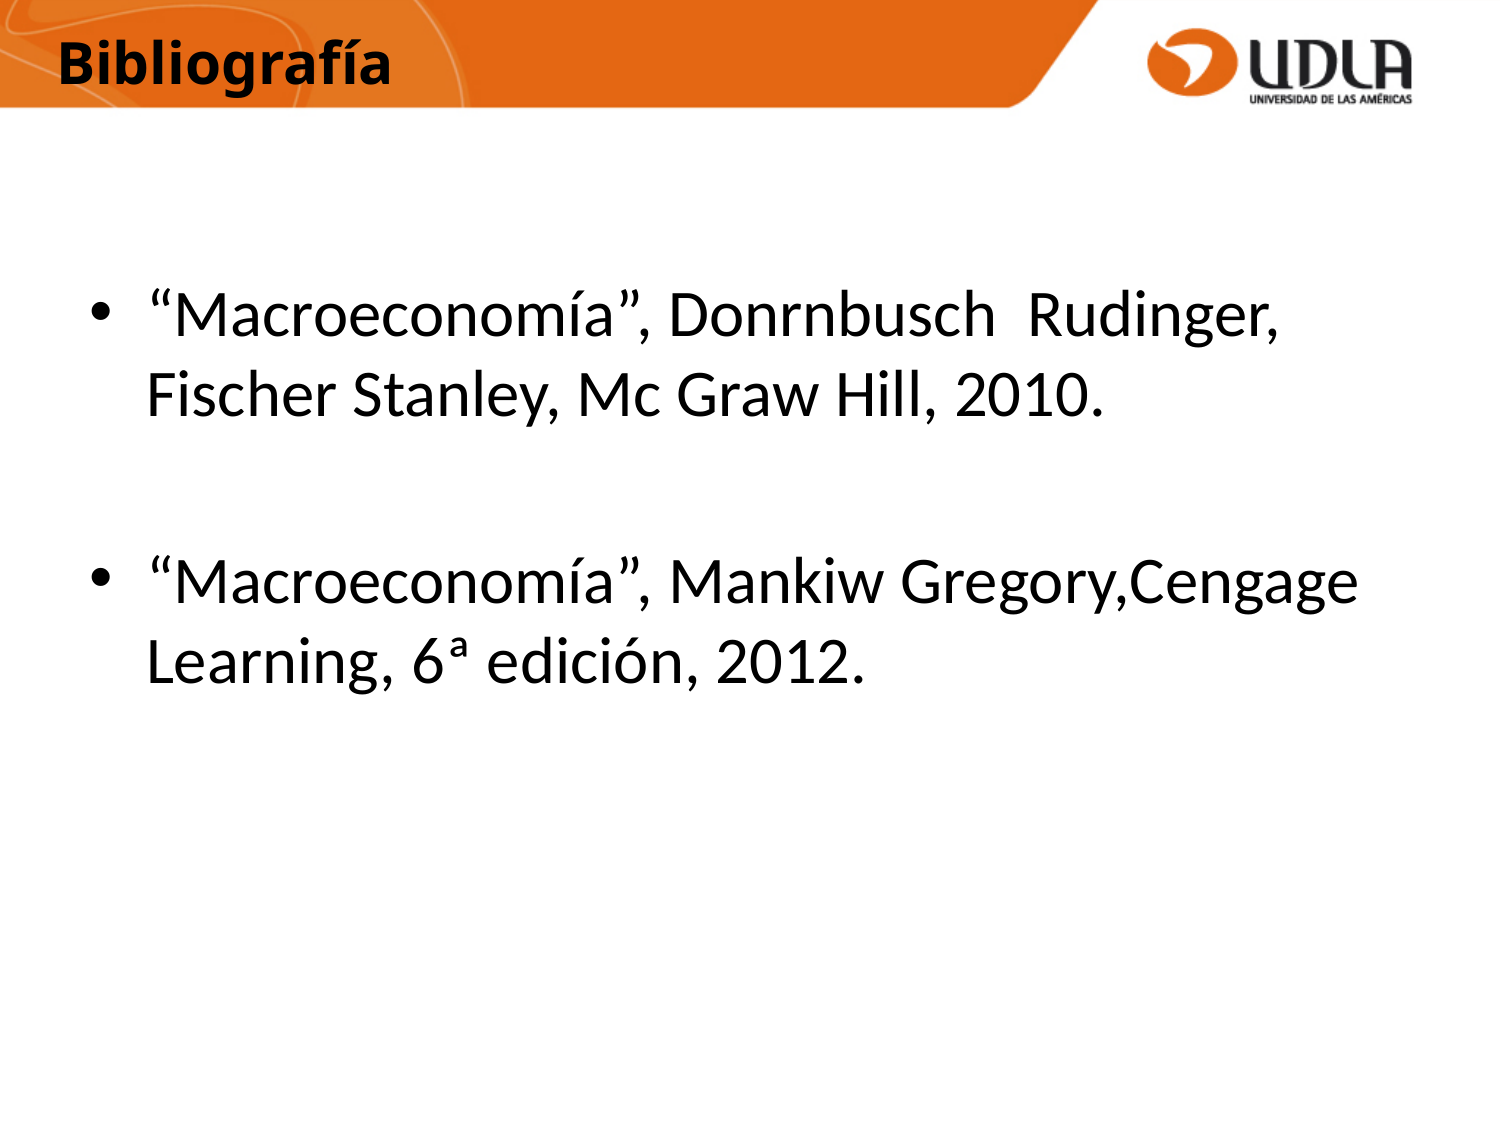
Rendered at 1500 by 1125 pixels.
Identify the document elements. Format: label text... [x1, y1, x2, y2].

picture [0, 0, 1500, 1125]
title Bibliografía [41, 19, 1392, 207]
list “Macroeconomía”, Donrnbusch Rudinger, Fischer Stanley, Mc Graw Hill, 2010. “Macroeconomía”, Mankiw Gregory,Cengage Learning, 6ª edición, 2012. [75, 262, 1425, 1005]
